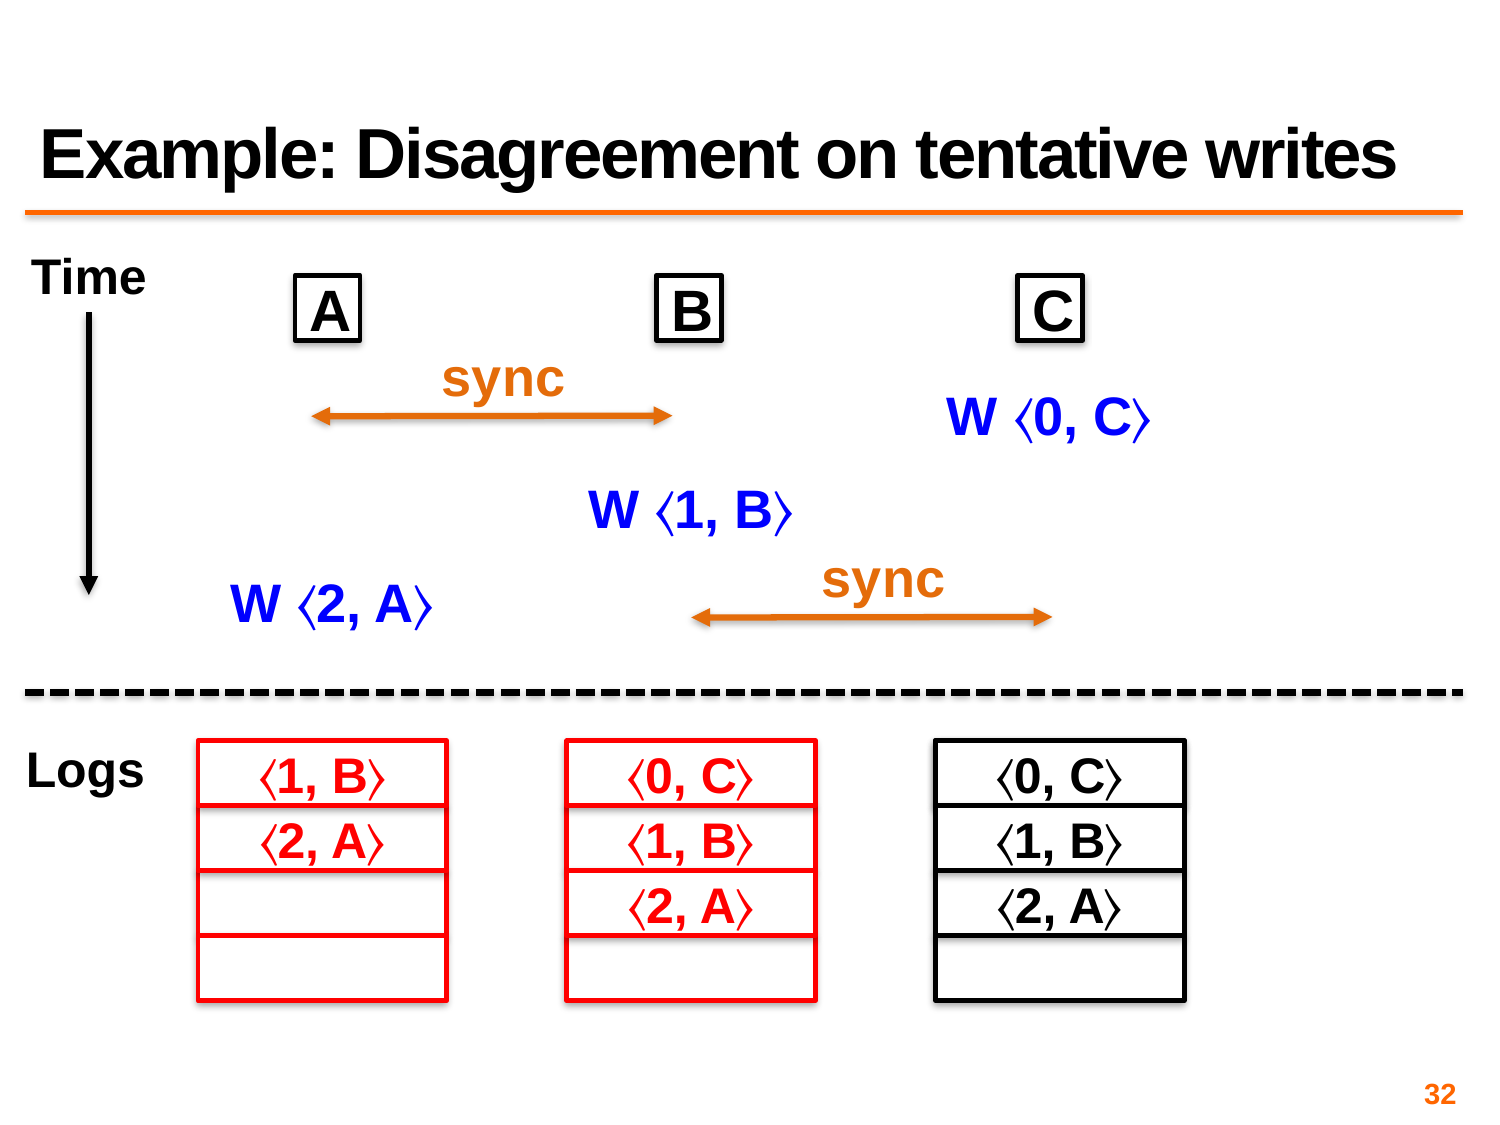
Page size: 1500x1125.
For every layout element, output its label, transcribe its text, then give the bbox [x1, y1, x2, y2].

text_box 〈0, C〉 [566, 740, 816, 806]
text_box sync [426, 334, 581, 414]
text_box Logs [10, 729, 160, 805]
slide_number 32 [1112, 1074, 1463, 1110]
text_box [566, 942, 816, 1001]
text_box B [656, 275, 722, 341]
text_box W 〈0, C〉 [932, 373, 1168, 454]
text_box A [294, 275, 361, 341]
text_box Time [15, 237, 162, 313]
title Example: Disagreement on tentative writes [24, 24, 1463, 201]
text_box W 〈2, A〉 [215, 561, 450, 642]
text_box sync [806, 536, 961, 615]
text_box 〈1, B〉 [197, 740, 448, 806]
text_box 〈2, A〉 [935, 877, 1185, 936]
text_box [197, 935, 448, 1001]
text_box C [1017, 275, 1083, 341]
text_box 〈1, B〉 [935, 805, 1185, 871]
text_box 〈2, A〉 [566, 870, 816, 936]
text_box 〈1, B〉 [566, 812, 816, 870]
text_box 〈0, C〉 [935, 740, 1185, 805]
text_box [197, 877, 448, 935]
text_box [935, 942, 1185, 1001]
text_box W 〈1, B〉 [573, 467, 810, 548]
text_box 〈2, A〉 [197, 812, 448, 871]
